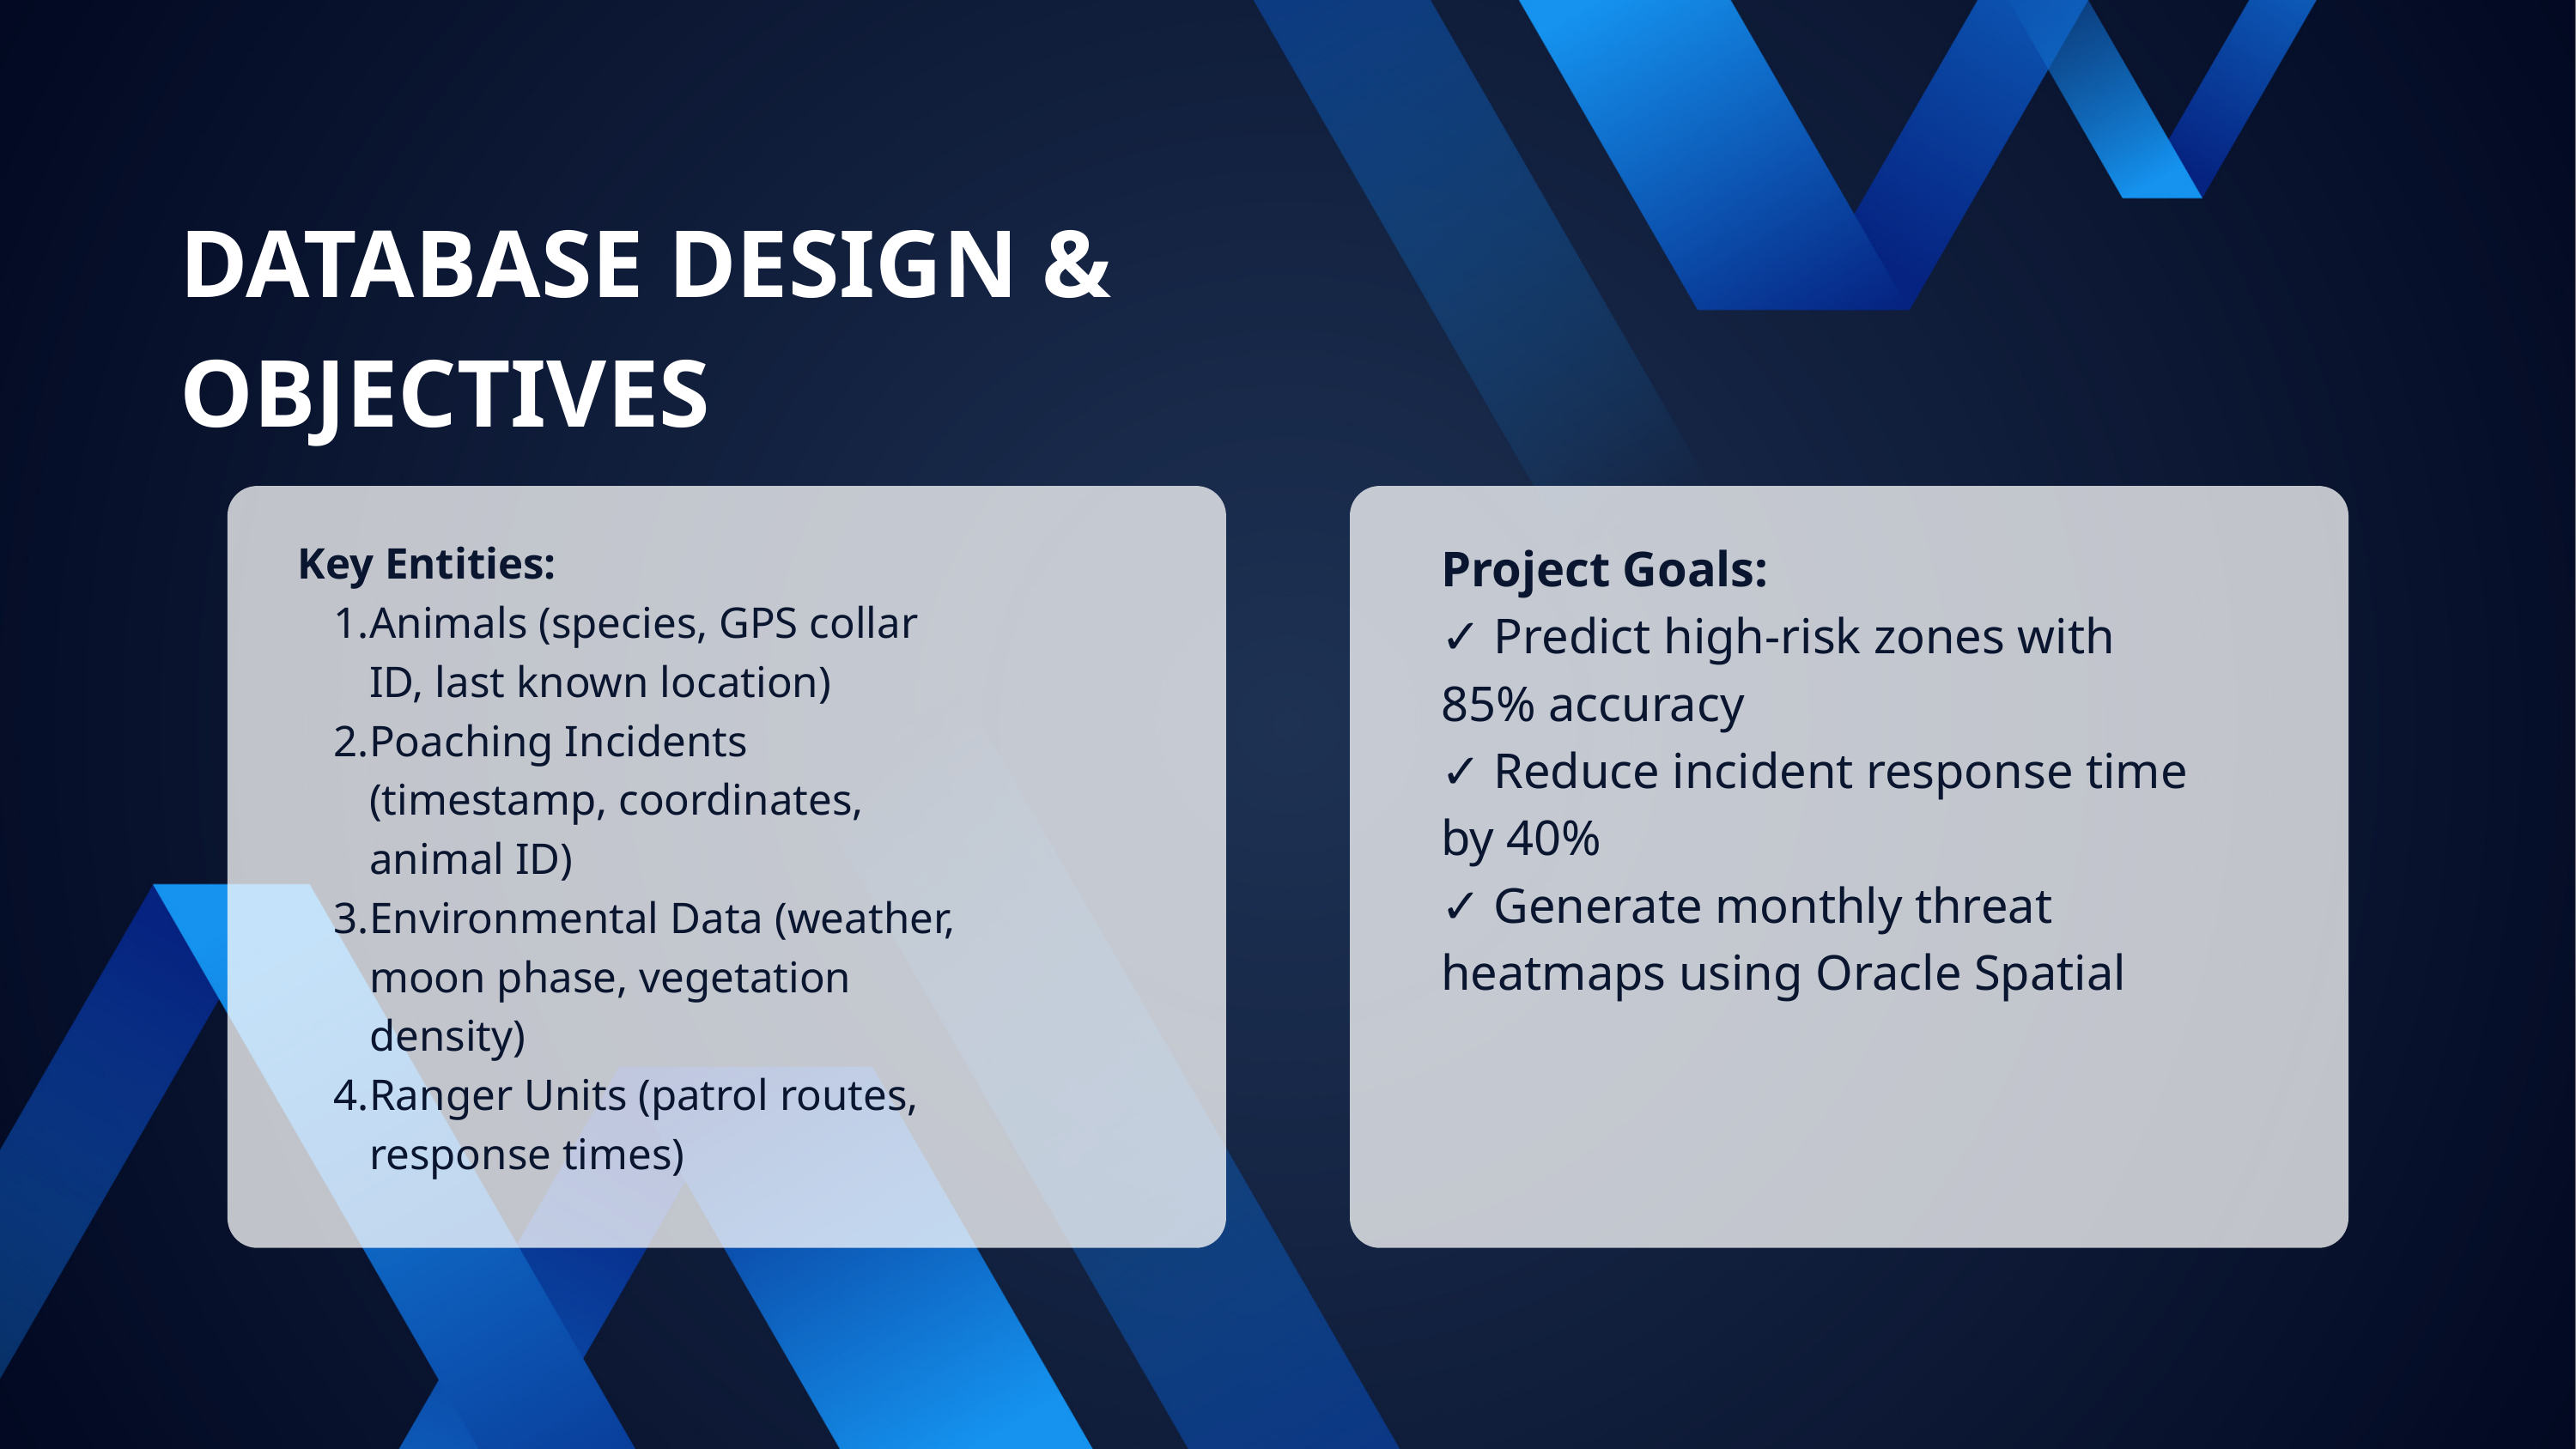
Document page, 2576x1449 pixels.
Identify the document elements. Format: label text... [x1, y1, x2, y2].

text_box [1349, 485, 2349, 1248]
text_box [227, 485, 1227, 1248]
text_box [0, 0, 2576, 1449]
text_box DATABASE DESIGN & OBJECTIVES [179, 186, 1350, 446]
